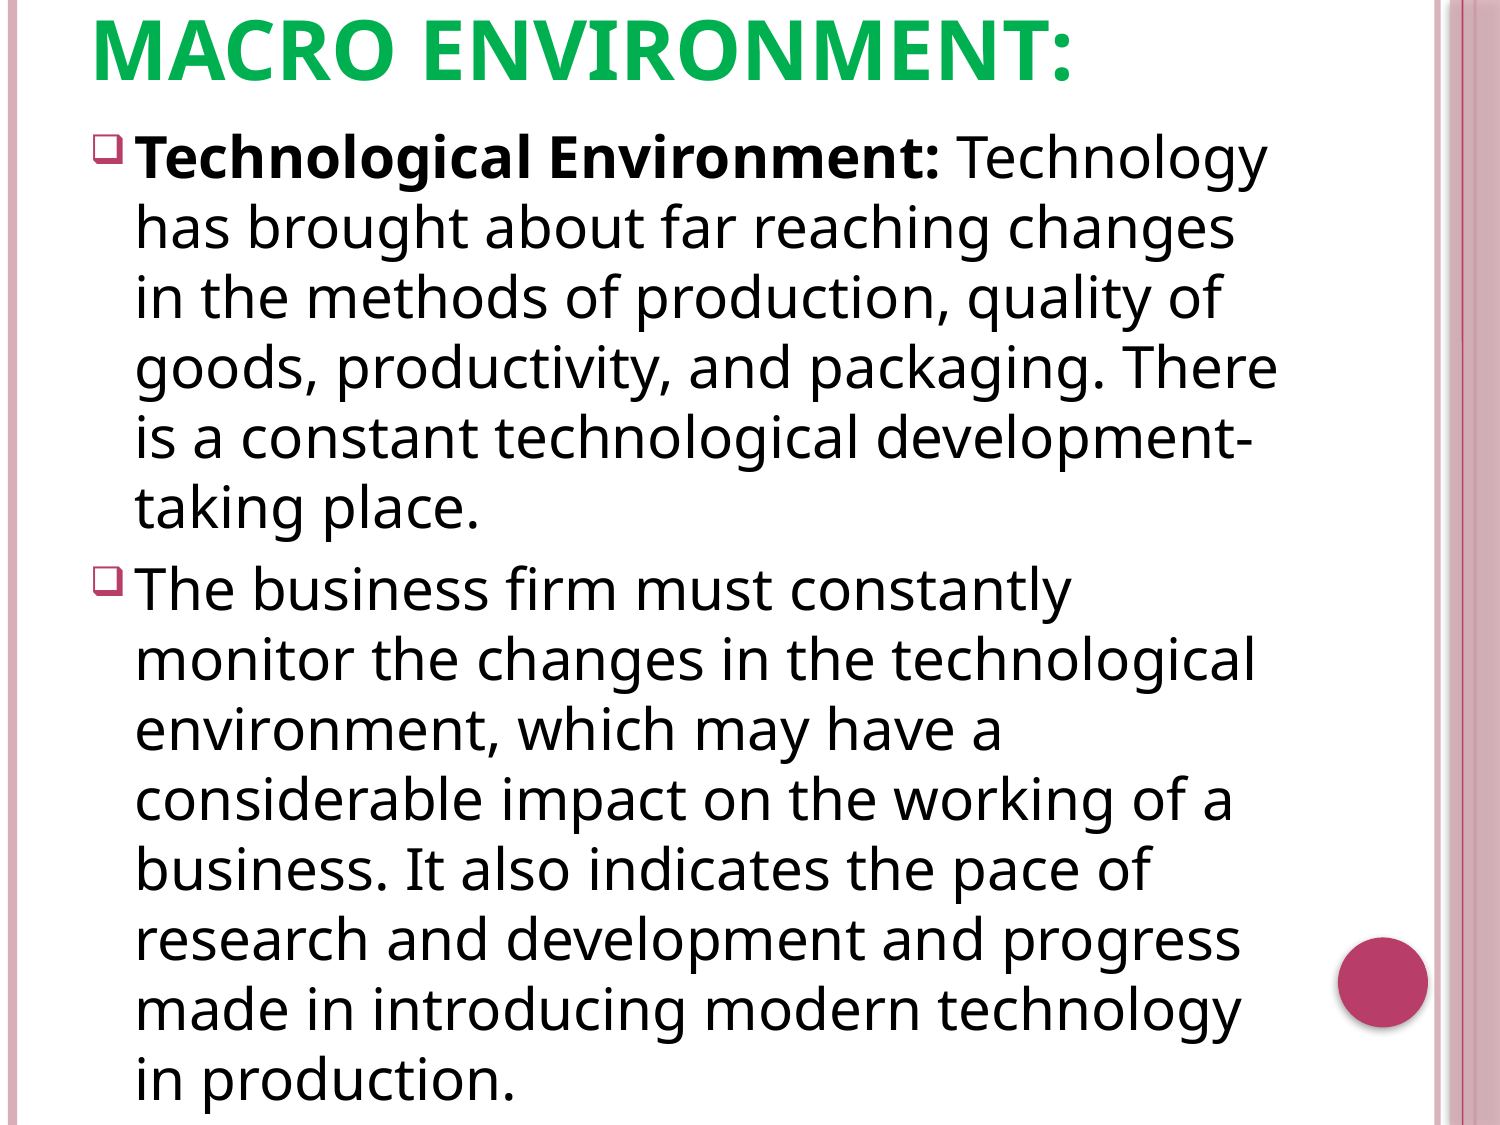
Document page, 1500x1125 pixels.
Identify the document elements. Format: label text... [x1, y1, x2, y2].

title Macro Environment: [75, 12, 1300, 105]
list Technological Environment: Technology has brought about far reaching changes in the methods of production, quality of goods, productivity, and packaging. There is a constant technological development-taking place. The business firm must constantly monitor the changes in the technological environment, which may have a considerable impact on the working of a business. It also indicates the pace of research and development and progress made in introducing modern technology in production. [75, 112, 1300, 1125]
